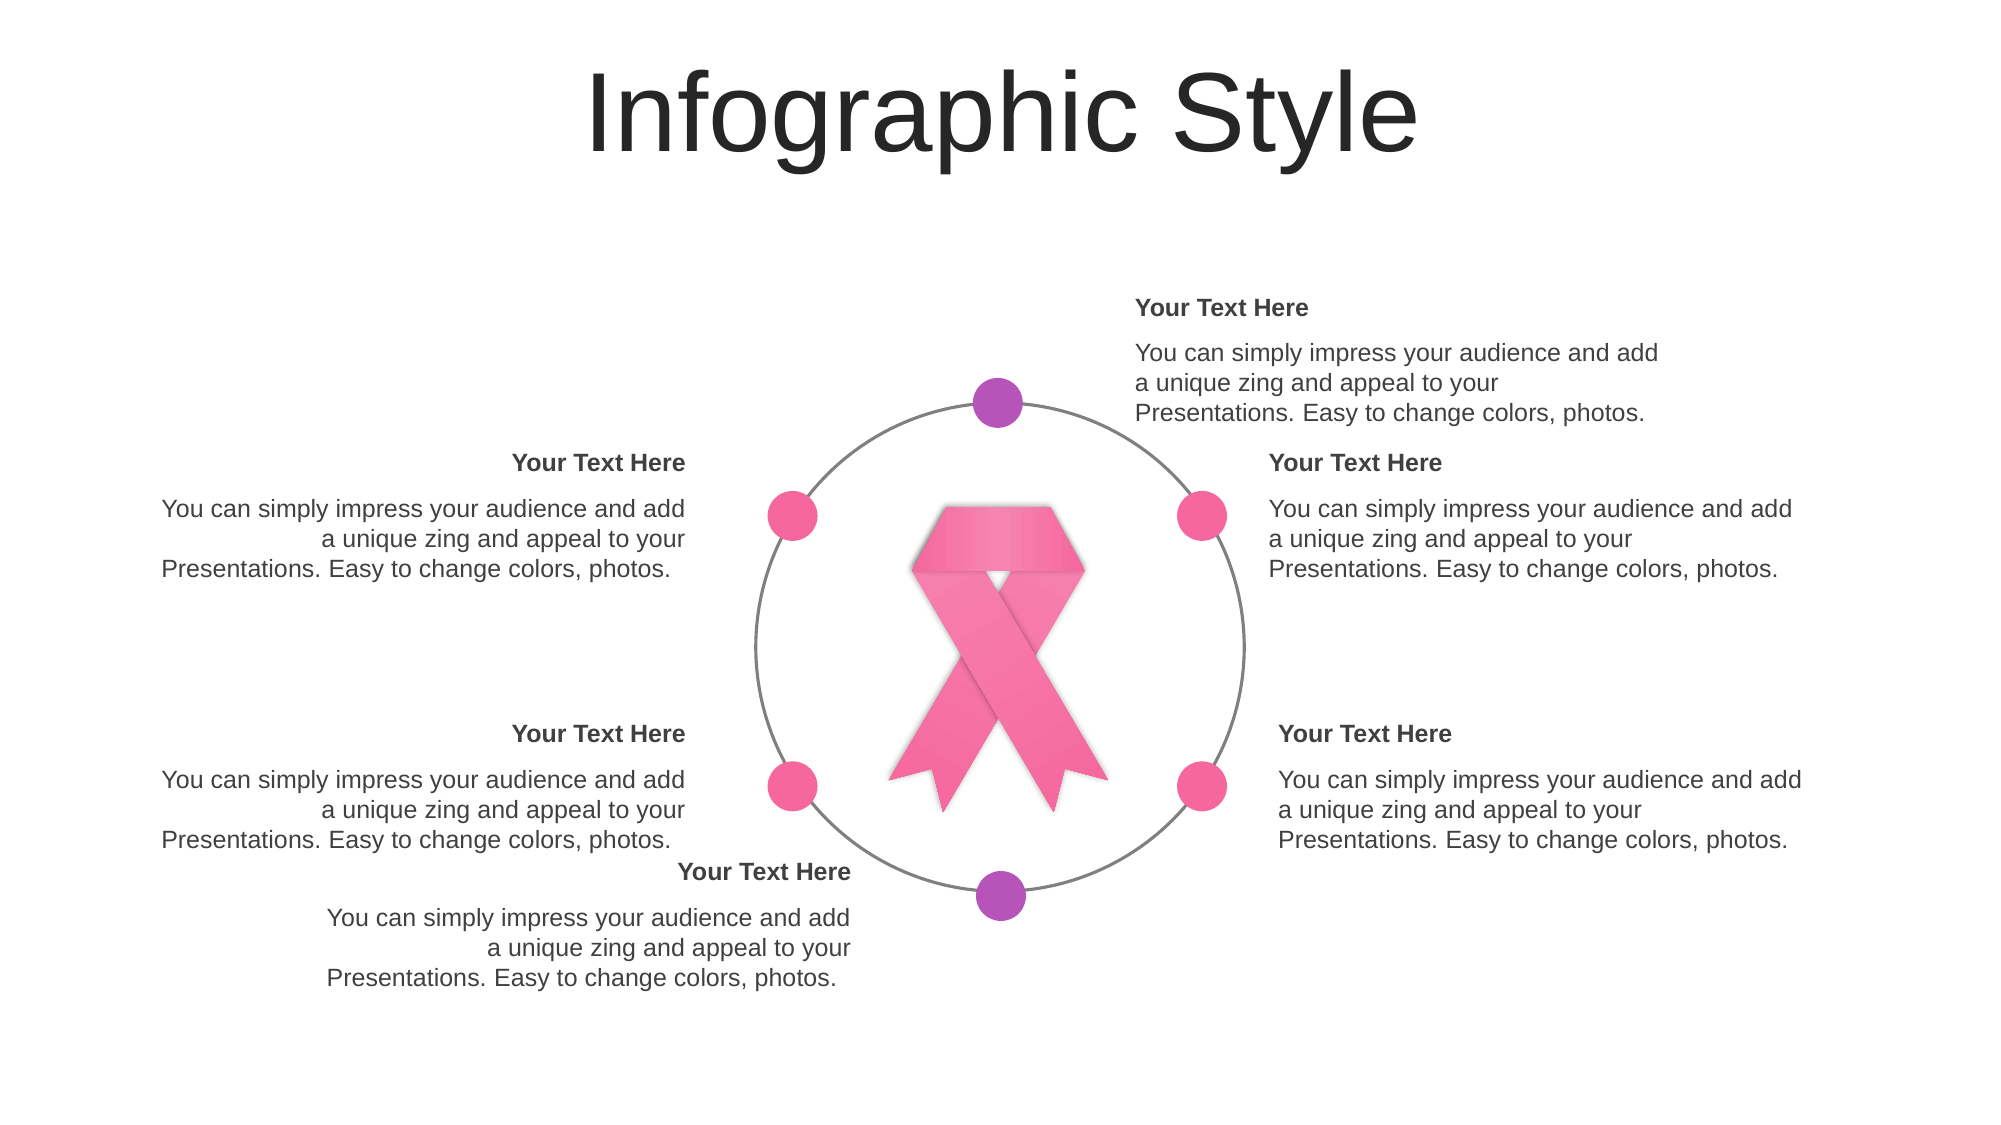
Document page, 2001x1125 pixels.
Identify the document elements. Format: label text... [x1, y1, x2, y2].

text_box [1263, 710, 1825, 863]
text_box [139, 439, 701, 591]
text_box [755, 377, 1245, 921]
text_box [1253, 439, 1815, 591]
list Infographic Style [53, 55, 1952, 175]
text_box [305, 848, 867, 1000]
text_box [139, 710, 701, 863]
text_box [1120, 284, 1682, 436]
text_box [911, 501, 1086, 818]
